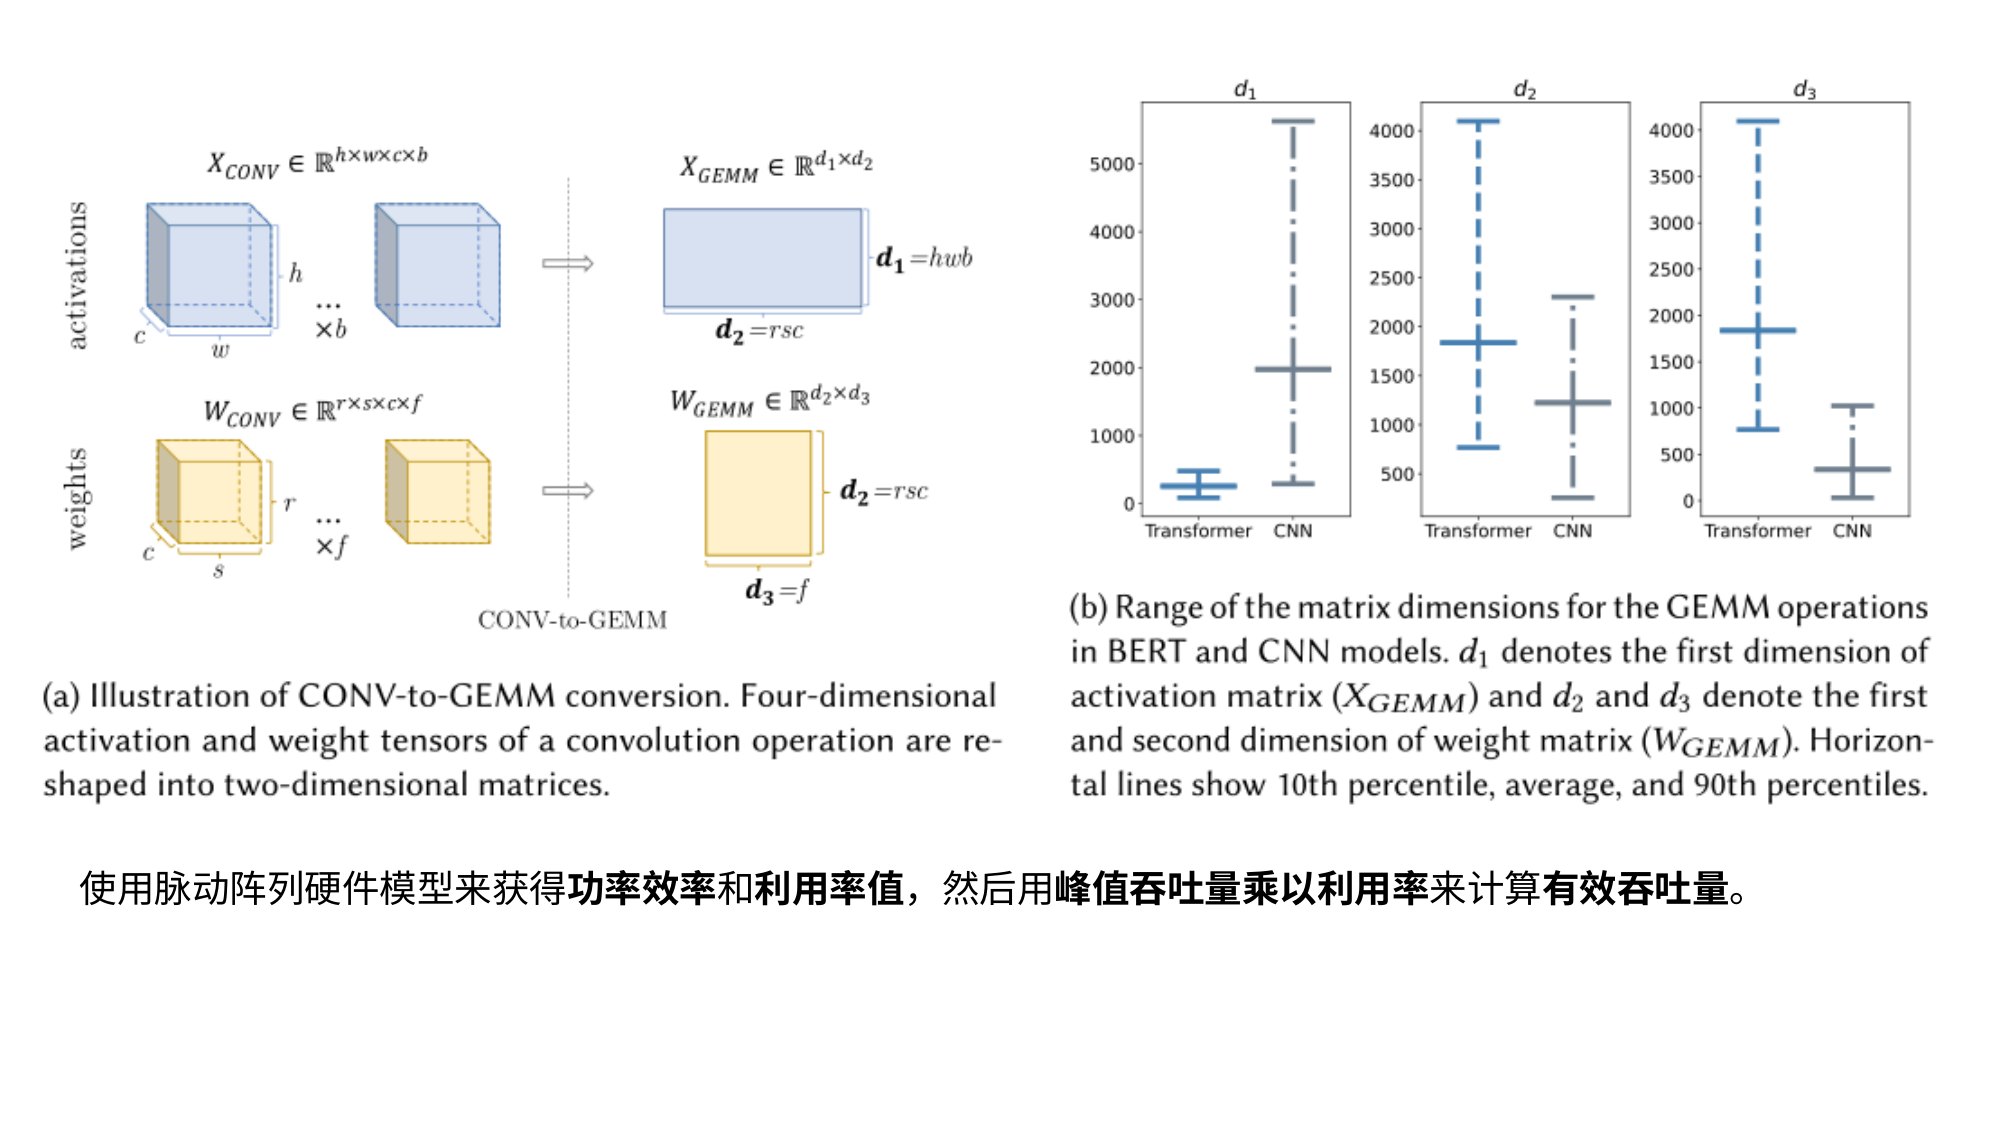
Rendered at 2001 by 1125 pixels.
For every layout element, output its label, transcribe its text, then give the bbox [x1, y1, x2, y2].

picture [0, 44, 2000, 839]
text_box 使用脉动阵列硬件模型来获得功率效率和利用率值，然后用峰值吞吐量乘以利用率来计算有效吞吐量。 [64, 857, 1835, 917]
